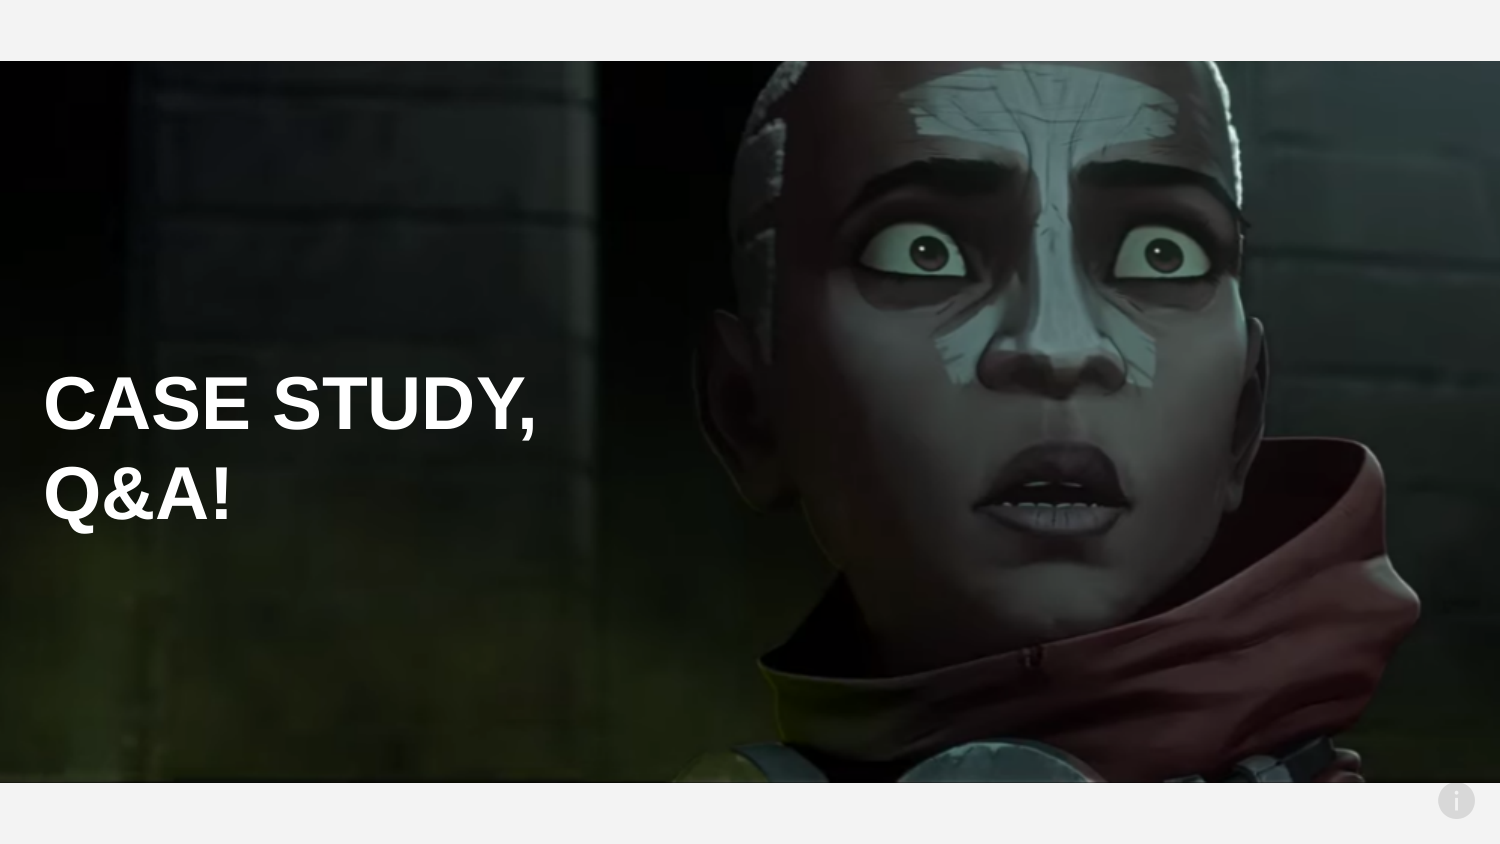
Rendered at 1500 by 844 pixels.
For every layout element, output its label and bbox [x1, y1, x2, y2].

picture [0, 61, 1500, 783]
